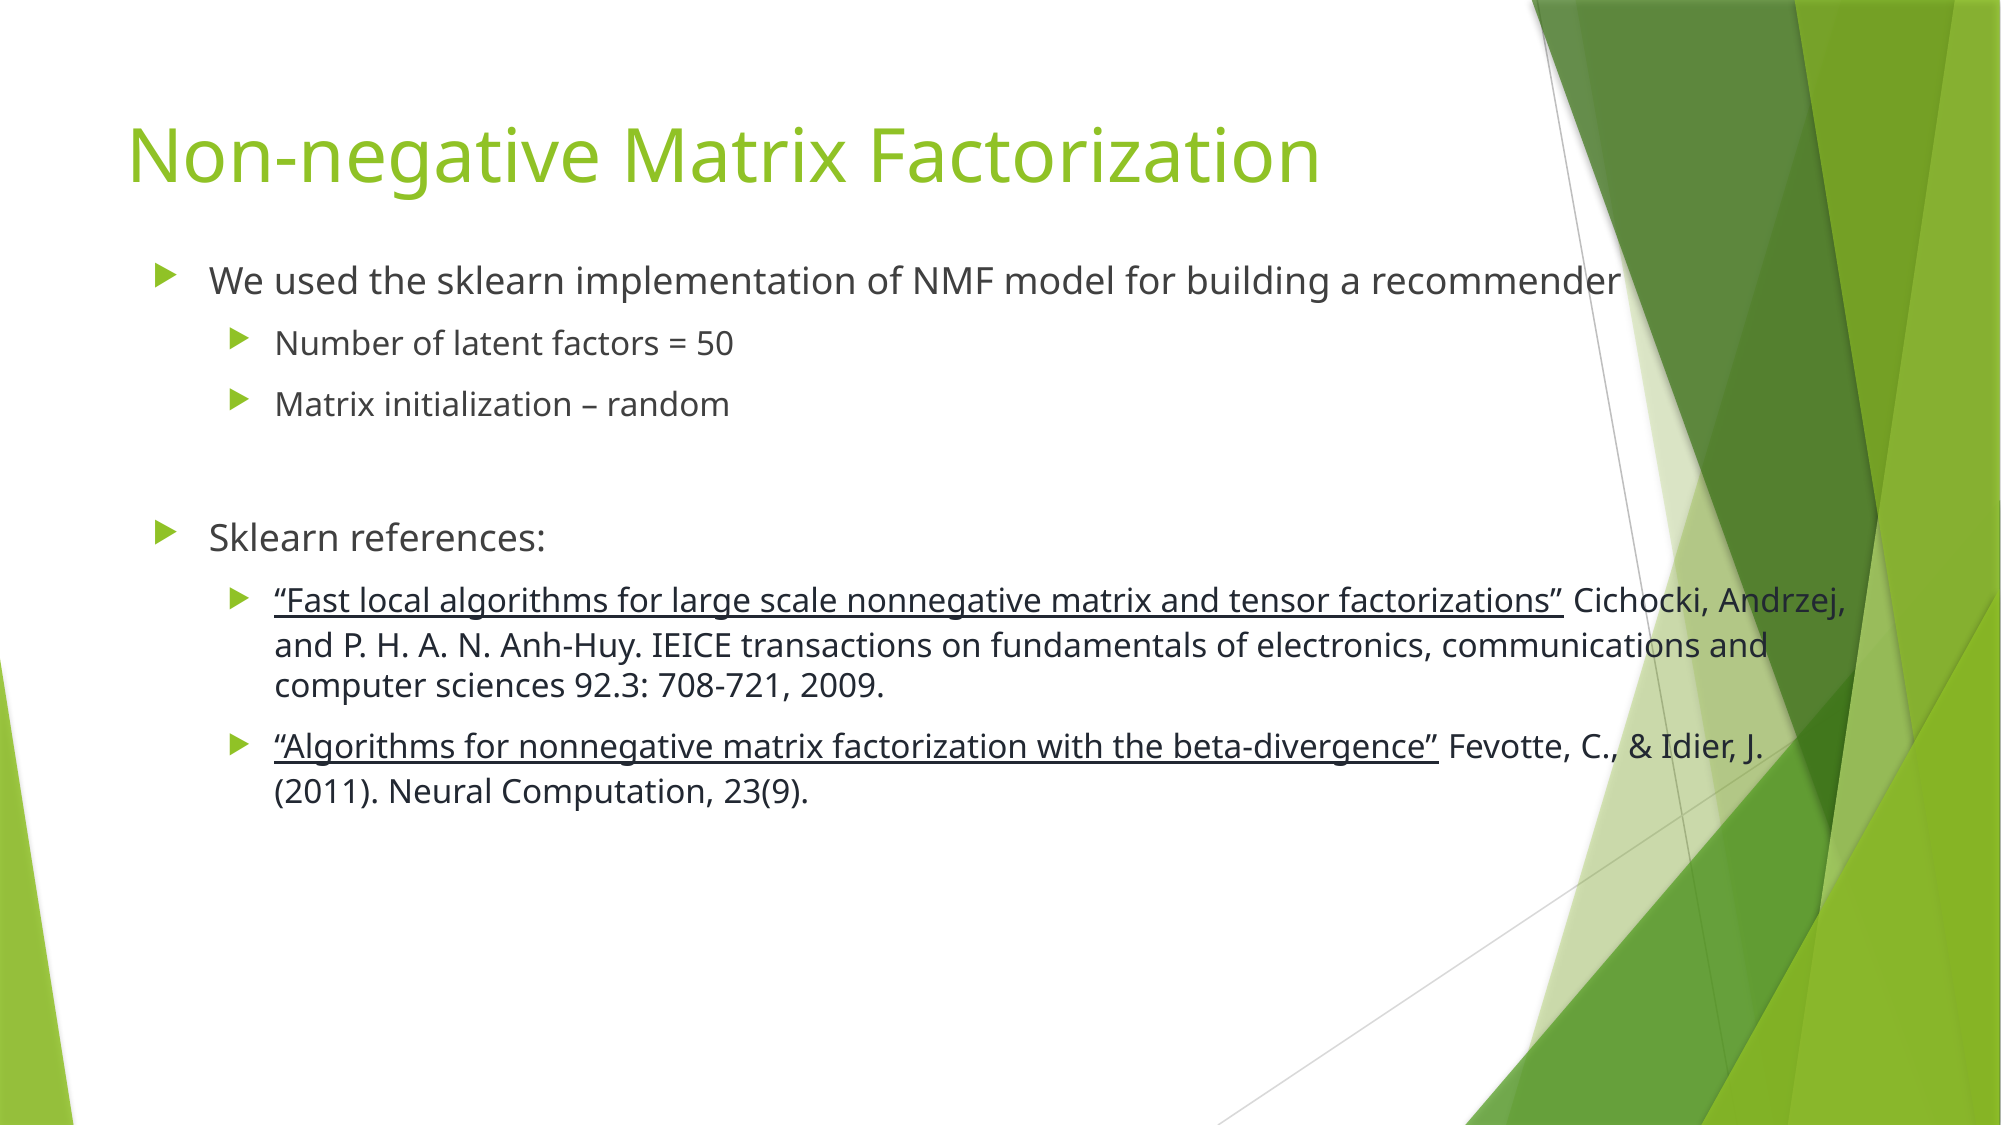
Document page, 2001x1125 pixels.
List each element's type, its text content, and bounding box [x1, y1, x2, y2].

list We used the sklearn implementation of NMF model for building a recommender Number of latent factors = 50 Matrix initialization – random Sklearn references: “Fast local algorithms for large scale nonnegative matrix and tensor factorizations” Cichocki, Andrzej, and P. H. A. N. Anh-Huy. IEICE transactions on fundamentals of electronics, communications and computer sciences 92.3: 708-721, 2009. “Algorithms for nonnegative matrix factorization with the beta-divergence” Fevotte, C., & Idier, J. (2011). Neural Computation, 23(9). [137, 249, 1863, 1014]
title Non-negative Matrix Factorization [111, 99, 1522, 317]
